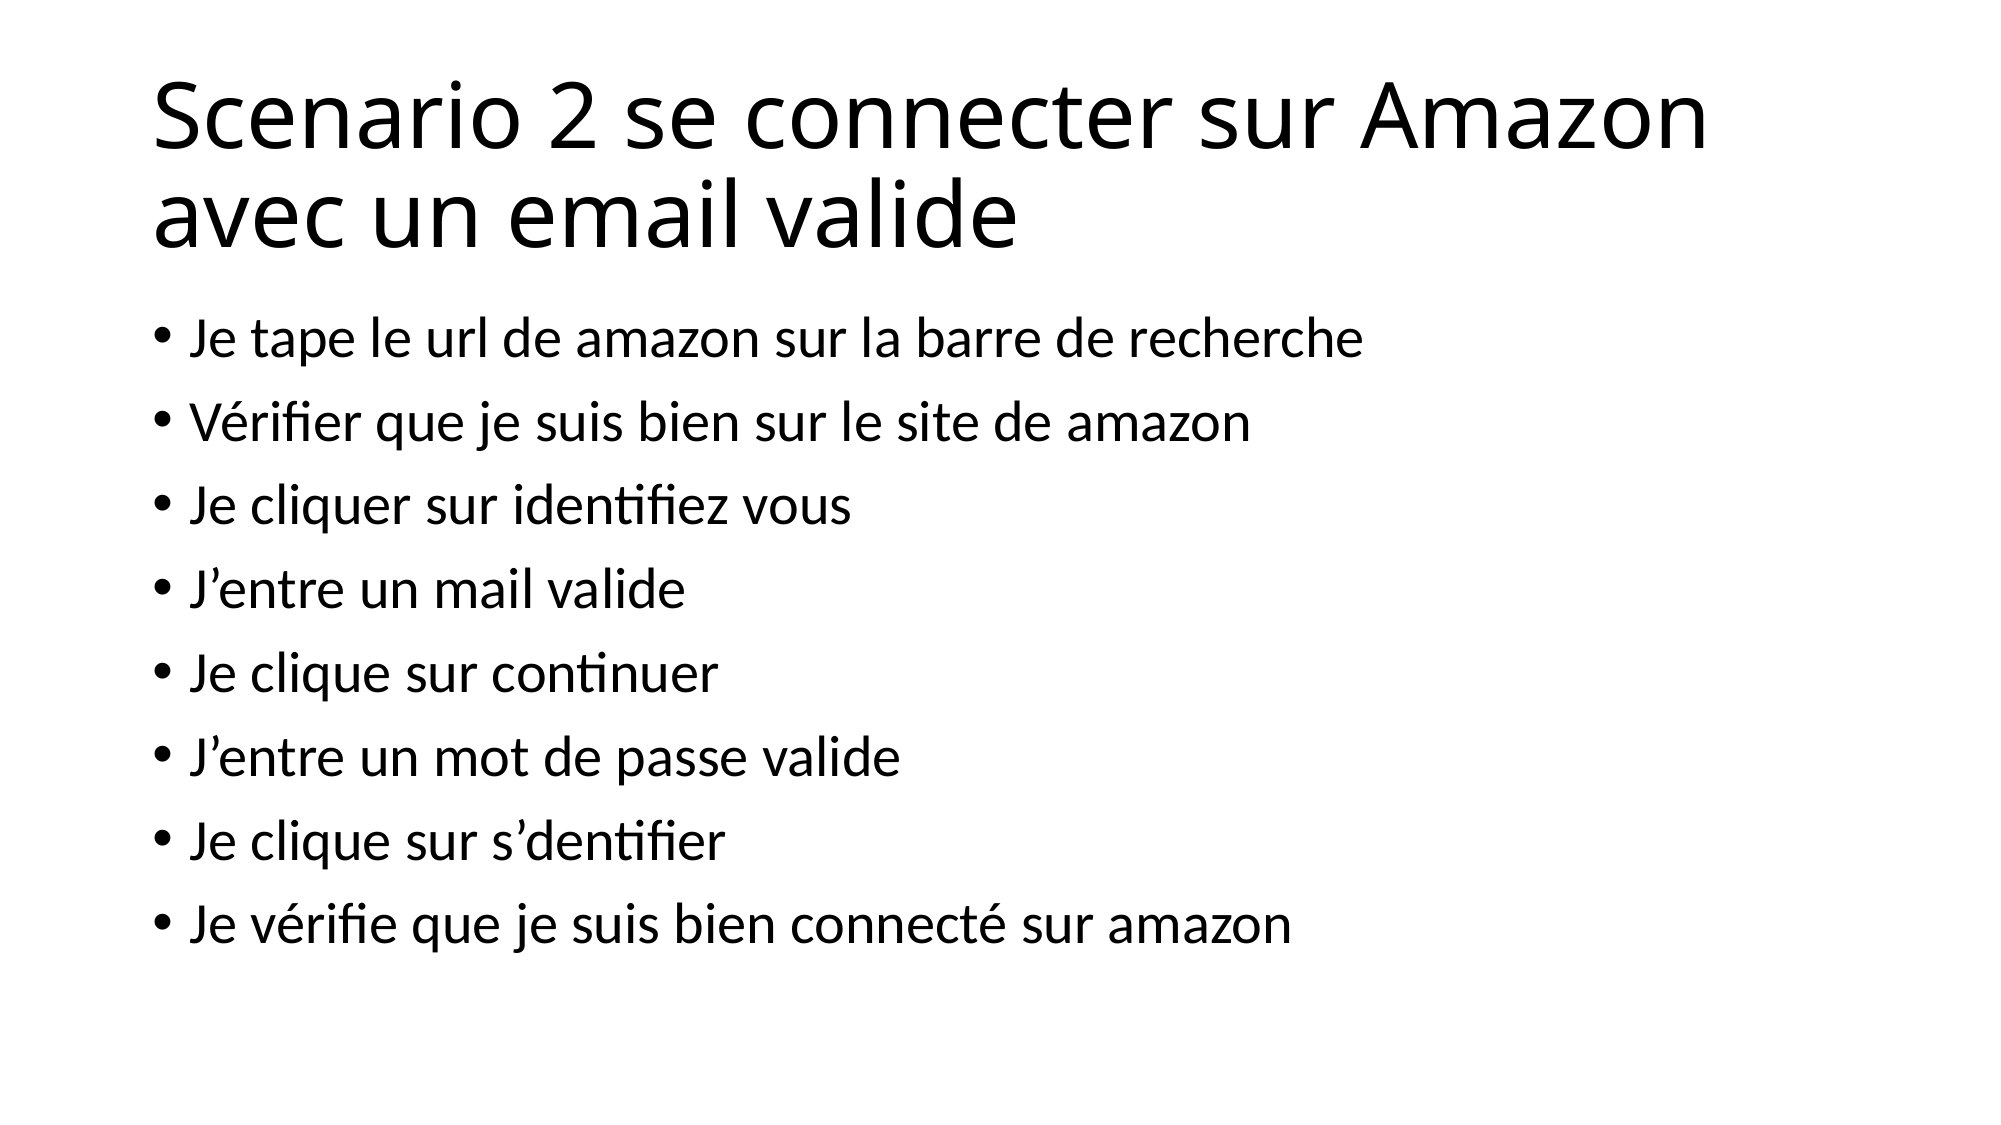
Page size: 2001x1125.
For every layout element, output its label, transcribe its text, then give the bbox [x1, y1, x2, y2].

title Scenario 2 se connecter sur Amazon avec un email valide [137, 59, 1863, 278]
list Je tape le url de amazon sur la barre de recherche Vérifier que je suis bien sur le site de amazon Je cliquer sur identifiez vous J’entre un mail valide Je clique sur continuer J’entre un mot de passe valide Je clique sur s’dentifier Je vérifie que je suis bien connecté sur amazon [137, 299, 1863, 1014]
